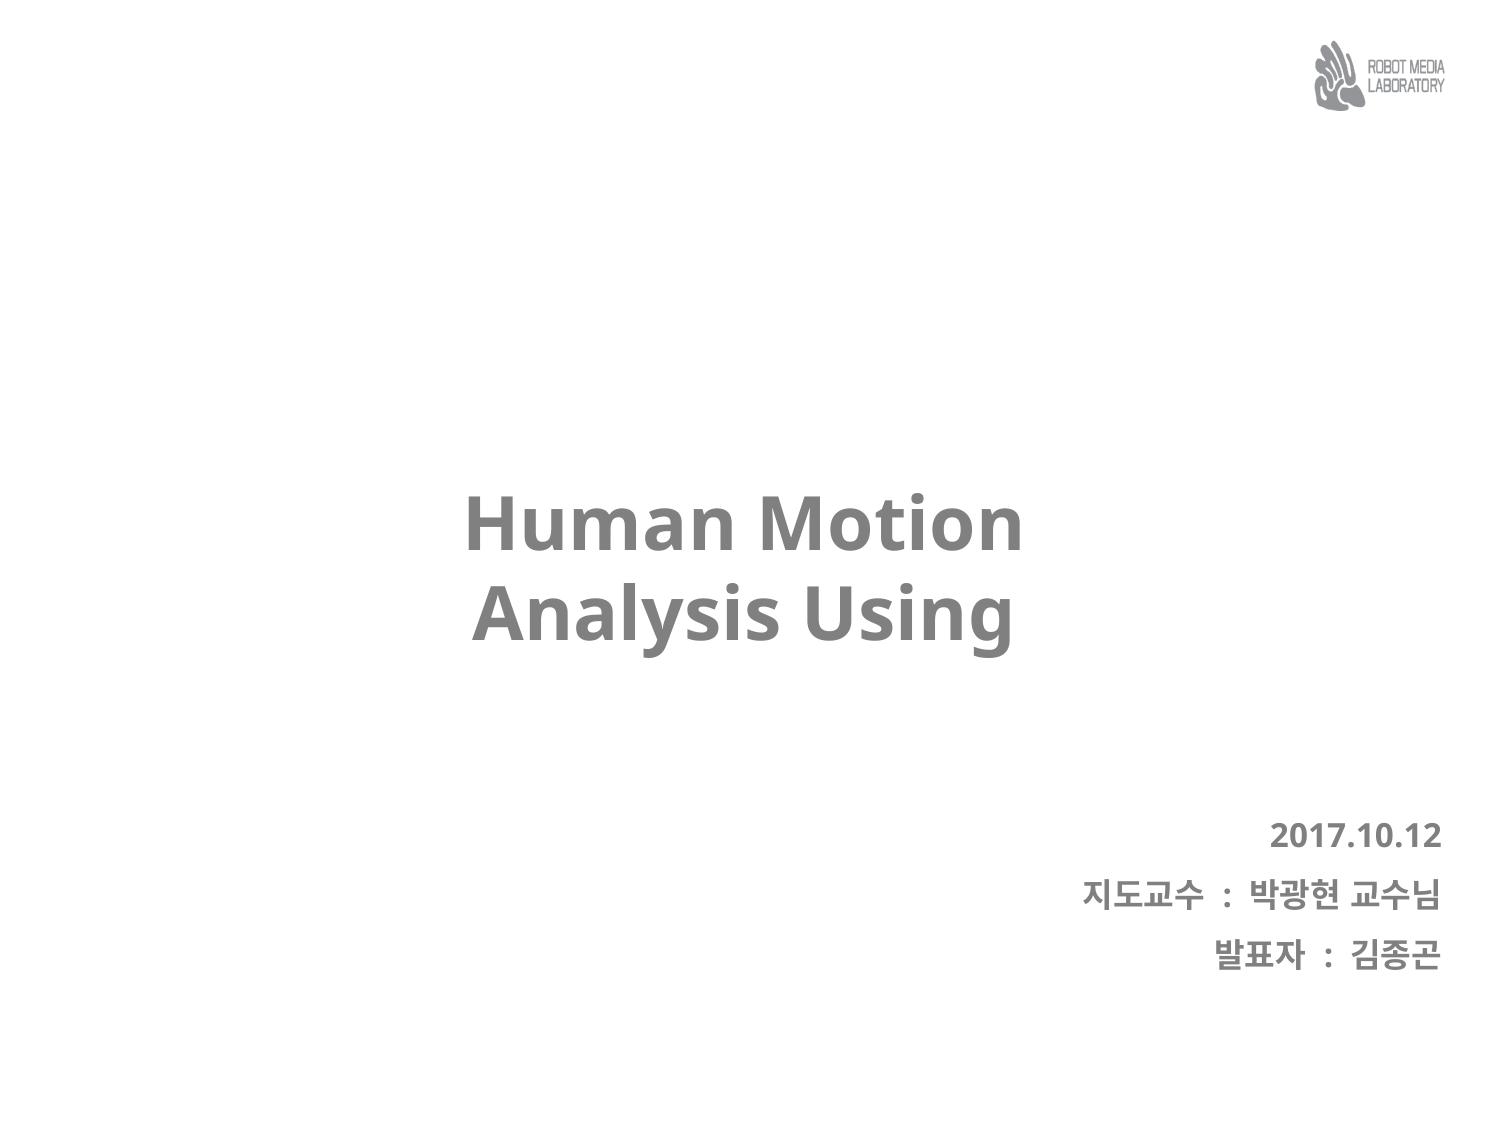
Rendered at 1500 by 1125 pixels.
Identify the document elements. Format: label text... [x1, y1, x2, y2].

picture [1307, 34, 1451, 119]
text_box Human Motion Analysis Using [383, 467, 1105, 569]
text_box 2017.10.12 지도교수 : 박광현 교수님 발표자 : 김종곤 [1021, 786, 1457, 988]
